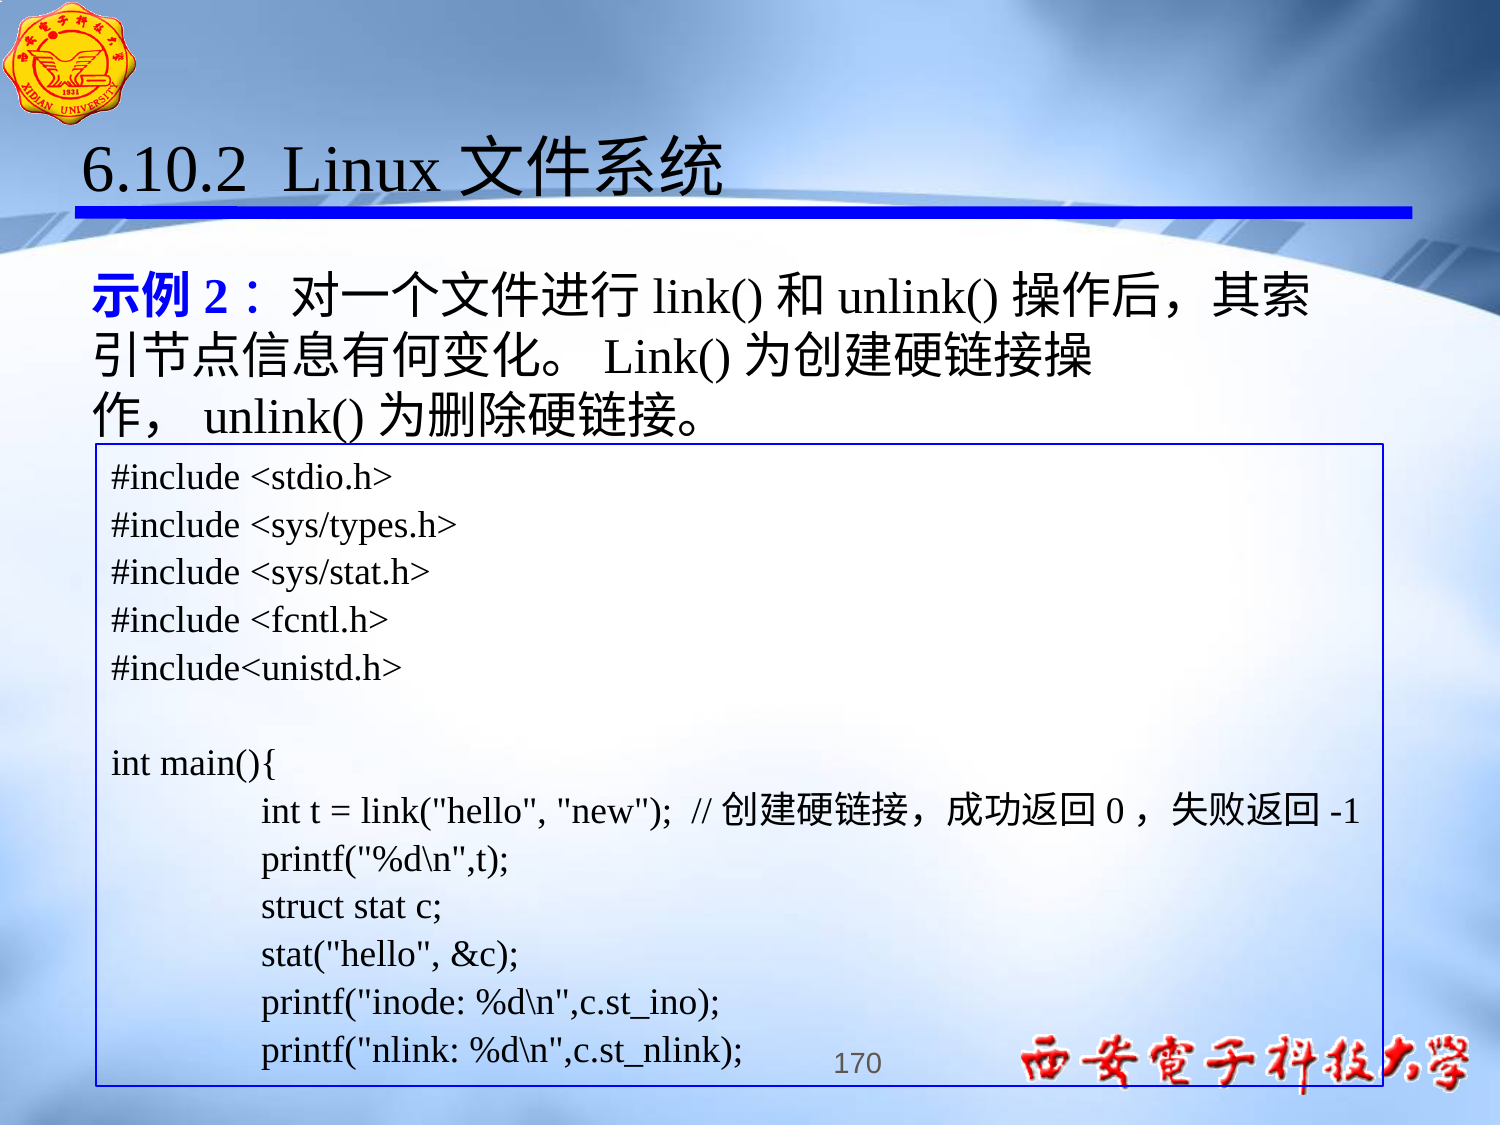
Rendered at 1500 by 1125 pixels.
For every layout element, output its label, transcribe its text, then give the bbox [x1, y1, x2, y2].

text_box #include <stdio.h> #include <sys/types.h> #include <sys/stat.h> #include <fcntl.h> #include<unistd.h> int main(){ int t = link("hello", "new"); //创建硬链接，成功返回0，失败返回-1 printf("%d\n",t); struct stat c; stat("hello", &c); printf("inode: %d\n",c.st_ino); printf("nlink: %d\n",c.st_nlink); [96, 444, 1383, 1087]
picture [0, 0, 1500, 1125]
text_box 示例2：对一个文件进行link()和unlink()操作后，其索引节点信息有何变化。Link()为创建硬链接操作，unlink()为删除硬链接。 [76, 256, 1364, 463]
text_box 6.10.2 Linux文件系统 [66, 24, 1413, 213]
